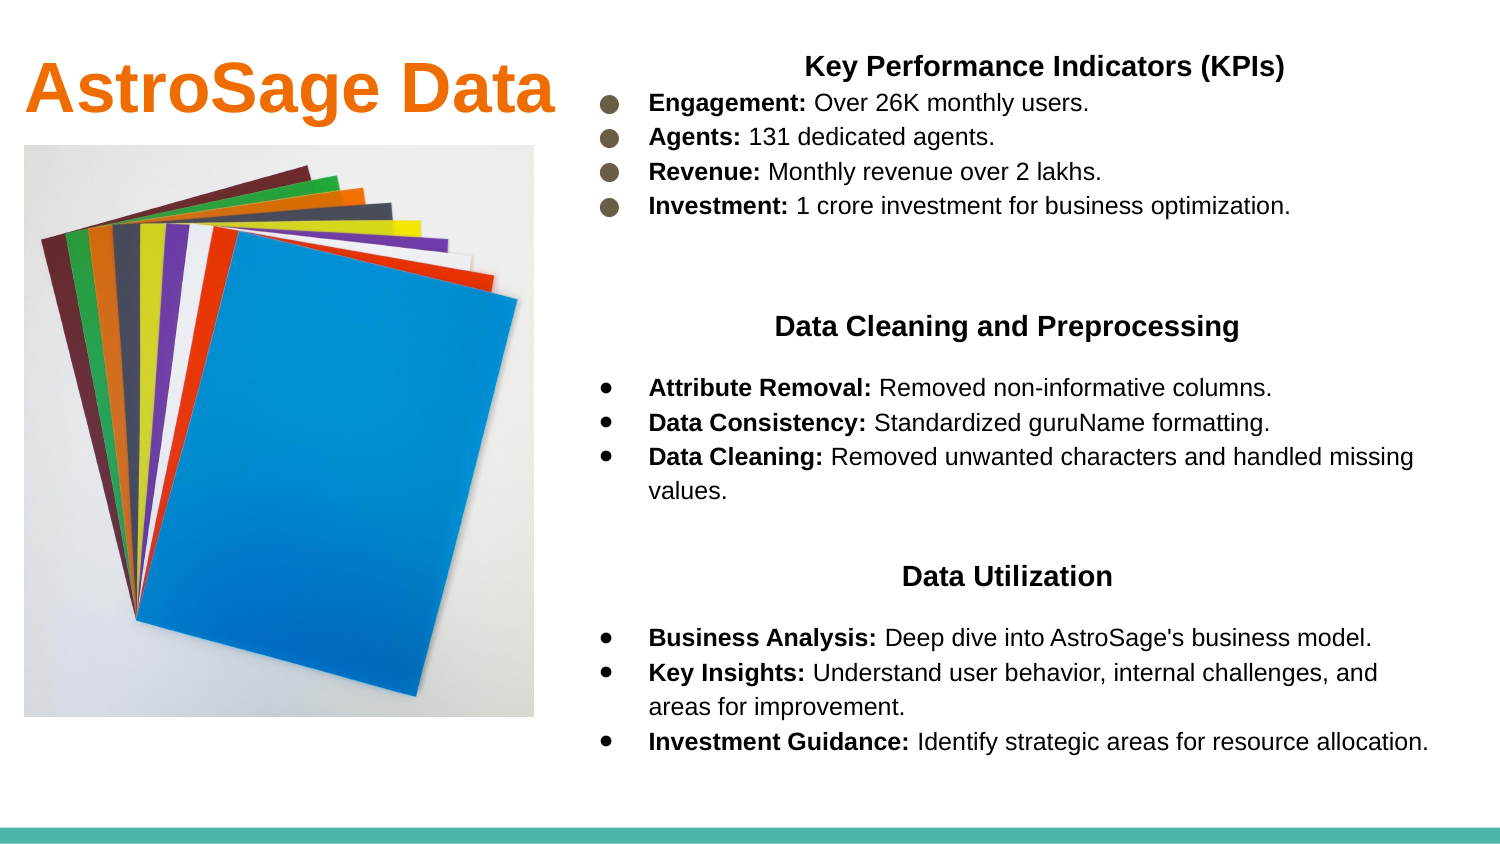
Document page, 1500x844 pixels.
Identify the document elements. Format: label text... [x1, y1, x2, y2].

list Data Cleaning and Preprocessing Attribute Removal: Removed non-informative columns. Data Consistency: Standardized guruName formatting. Data Cleaning: Removed unwanted characters and handled missing values. [558, 286, 1457, 536]
picture [24, 145, 534, 717]
list Key Performance Indicators (KPIs) Engagement: Over 26K monthly users. Agents: 131 dedicated agents. Revenue: Monthly revenue over 2 lakhs. Investment: 1 crore investment for business optimization. [558, 26, 1457, 252]
list Data Utilization Business Analysis: Deep dive into AstroSage's business model. Key Insights: Understand user behavior, internal challenges, and areas for improvement. Investment Guidance: Identify strategic areas for resource allocation. [558, 536, 1457, 837]
title AstroSage Data Overview [0, 26, 558, 121]
